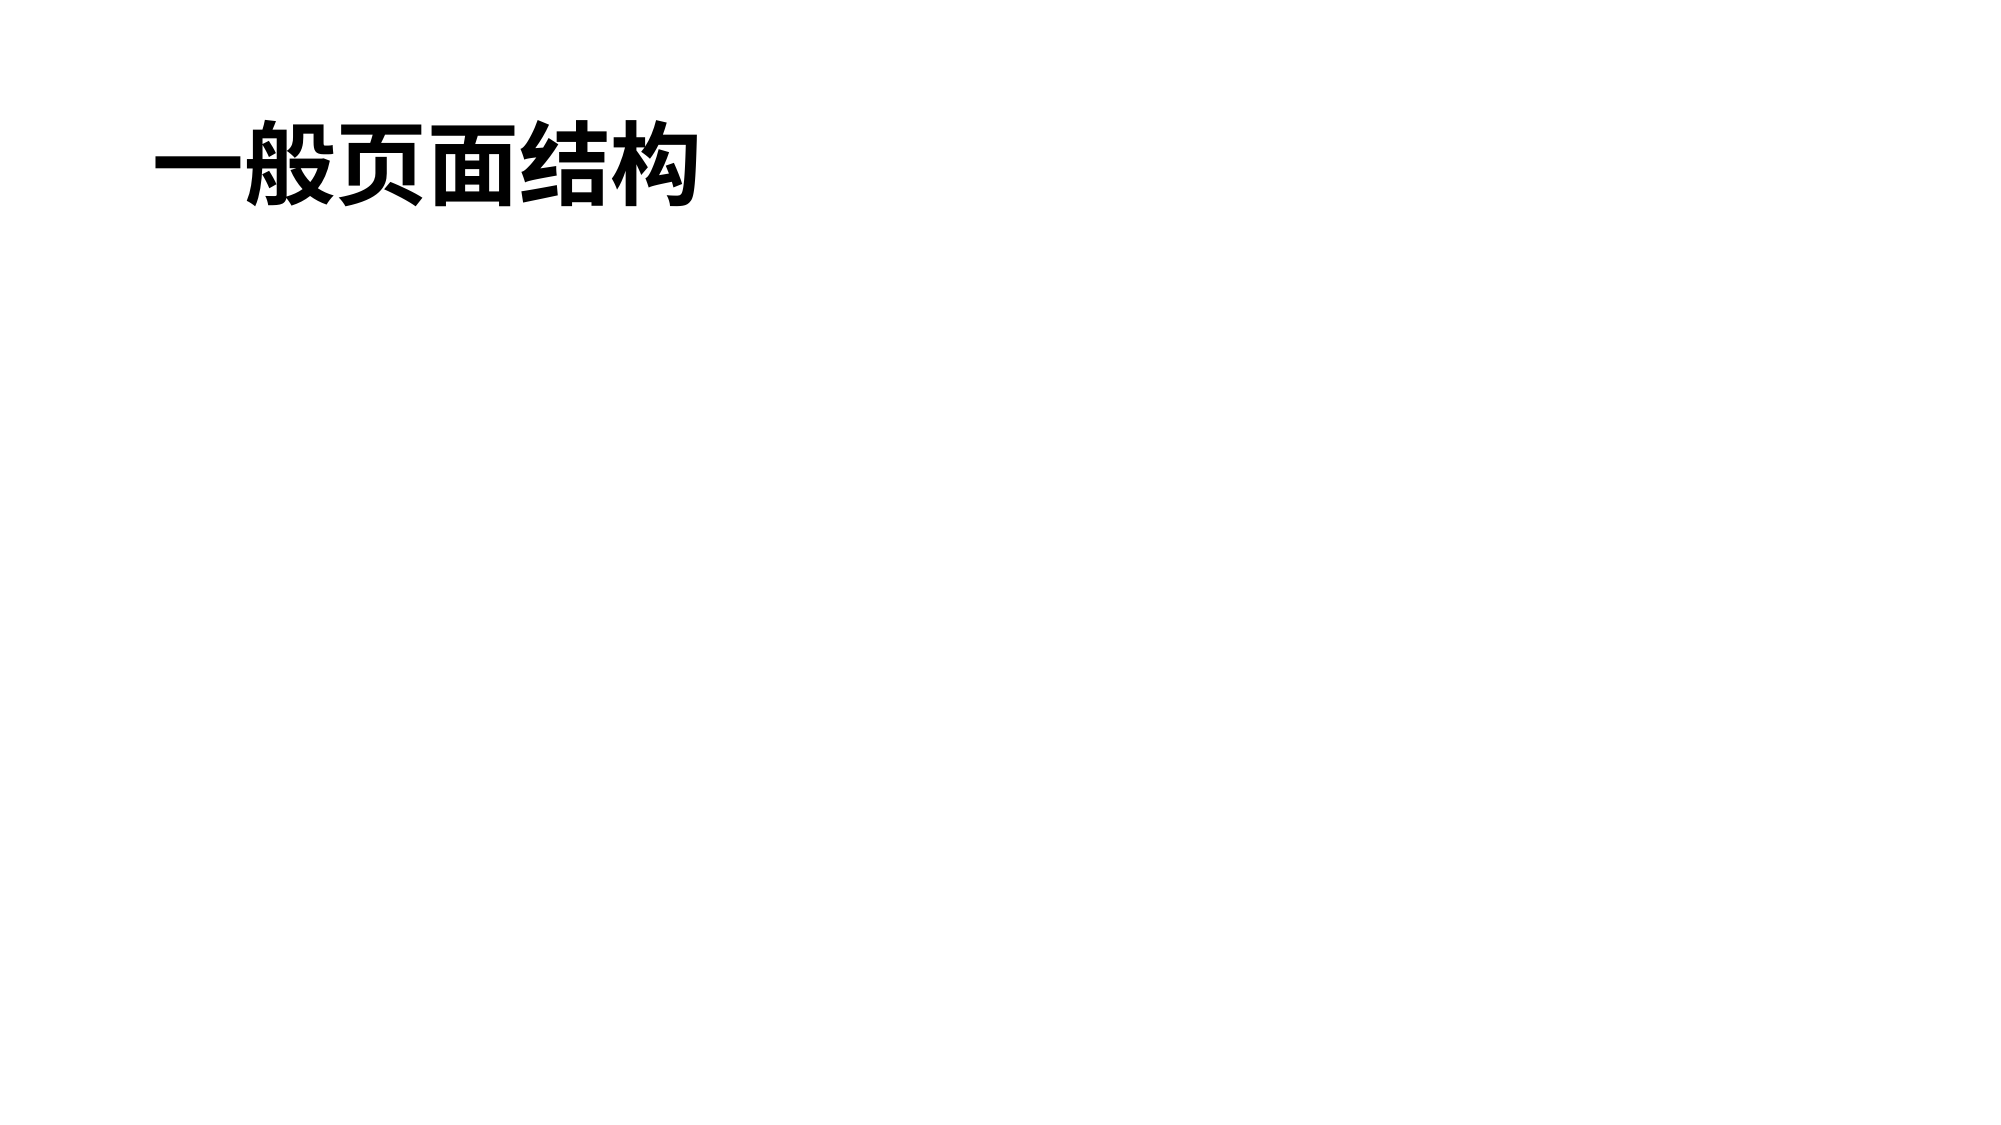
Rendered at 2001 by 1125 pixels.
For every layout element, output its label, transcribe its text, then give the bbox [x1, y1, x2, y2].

title 一般页面结构 [137, 59, 1863, 278]
